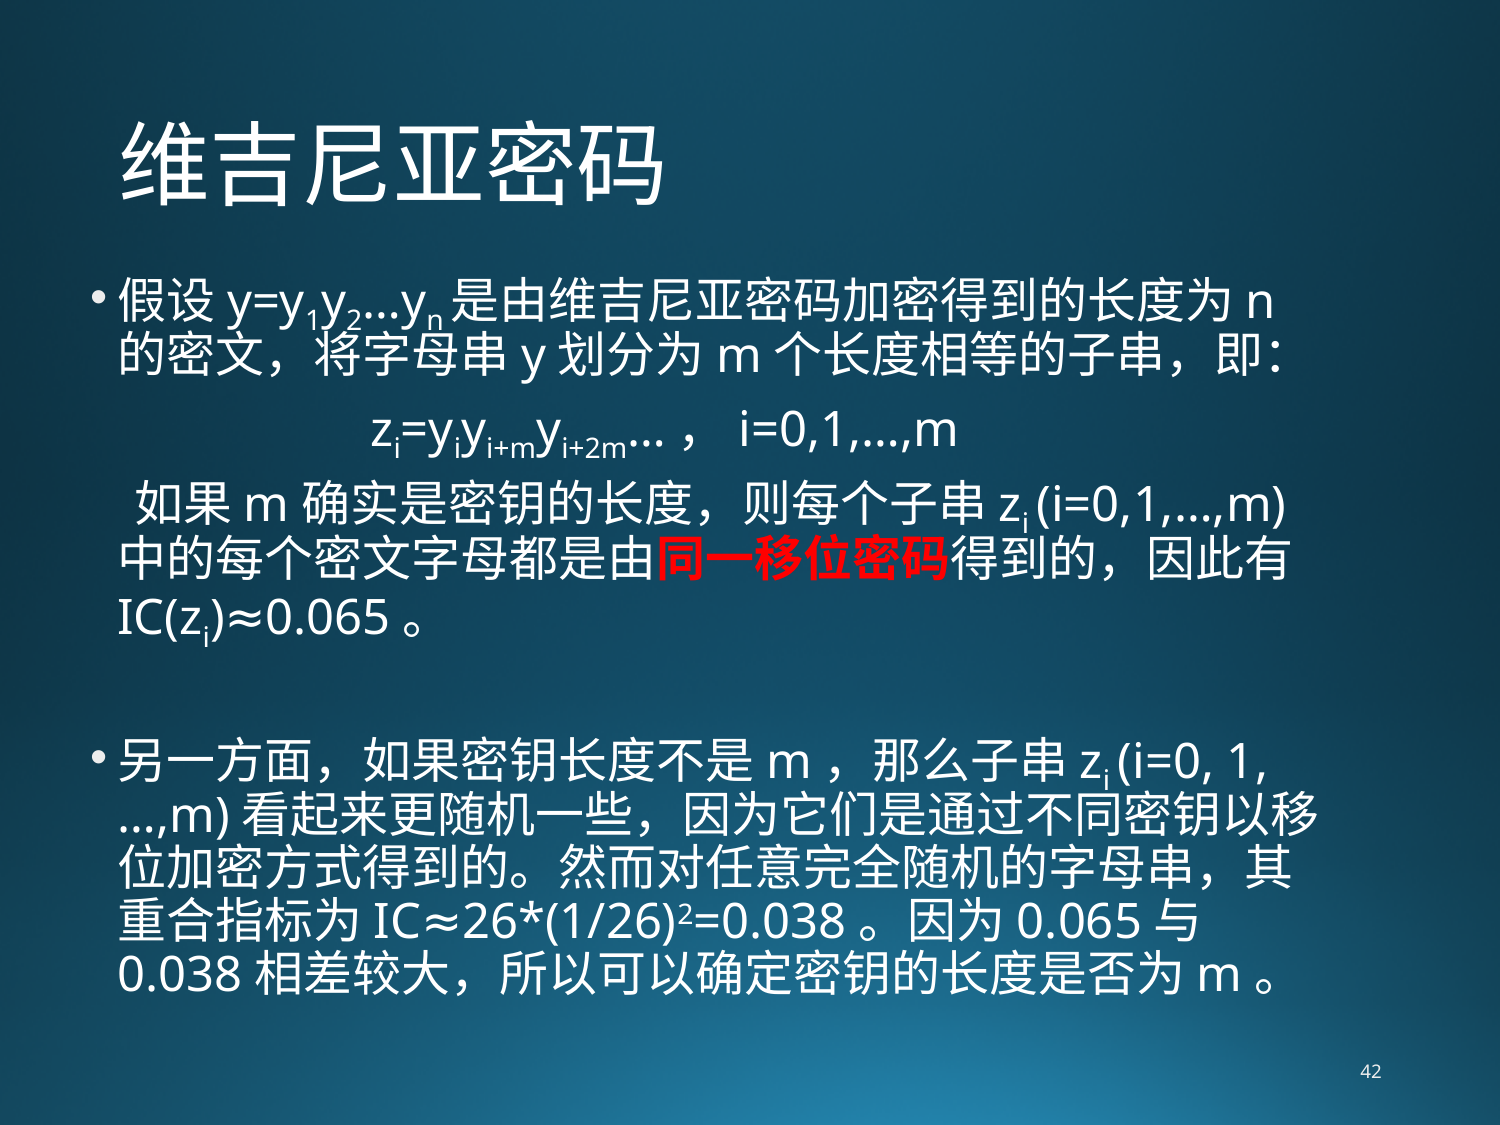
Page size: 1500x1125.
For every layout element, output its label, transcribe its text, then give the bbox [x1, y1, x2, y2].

picture [0, 0, 1500, 1125]
list 假设y=y1y2…yn是由维吉尼亚密码加密得到的长度为n的密文，将字母串y划分为m个长度相等的子串，即： zi=yiyi+myi+2m…，i=0,1,…,m 如果m确实是密钥的长度，则每个子串zi (i=0,1,…,m)中的每个密文字母都是由同一移位密码得到的，因此有IC(zi)≈0.065。 另一方面，如果密钥长度不是m，那么子串zi (i=0, 1, …,m)看起来更随机一些，因为它们是通过不同密钥以移位加密方式得到的。然而对任意完全随机的字母串，其重合指标为IC≈26*(1/26)2=0.038。因为0.065与0.038相差较大，所以可以确定密钥的长度是否为m。 [75, 262, 1341, 1062]
slide_number 42 [1059, 1042, 1397, 1103]
title 维吉尼亚密码 [103, 59, 1397, 278]
